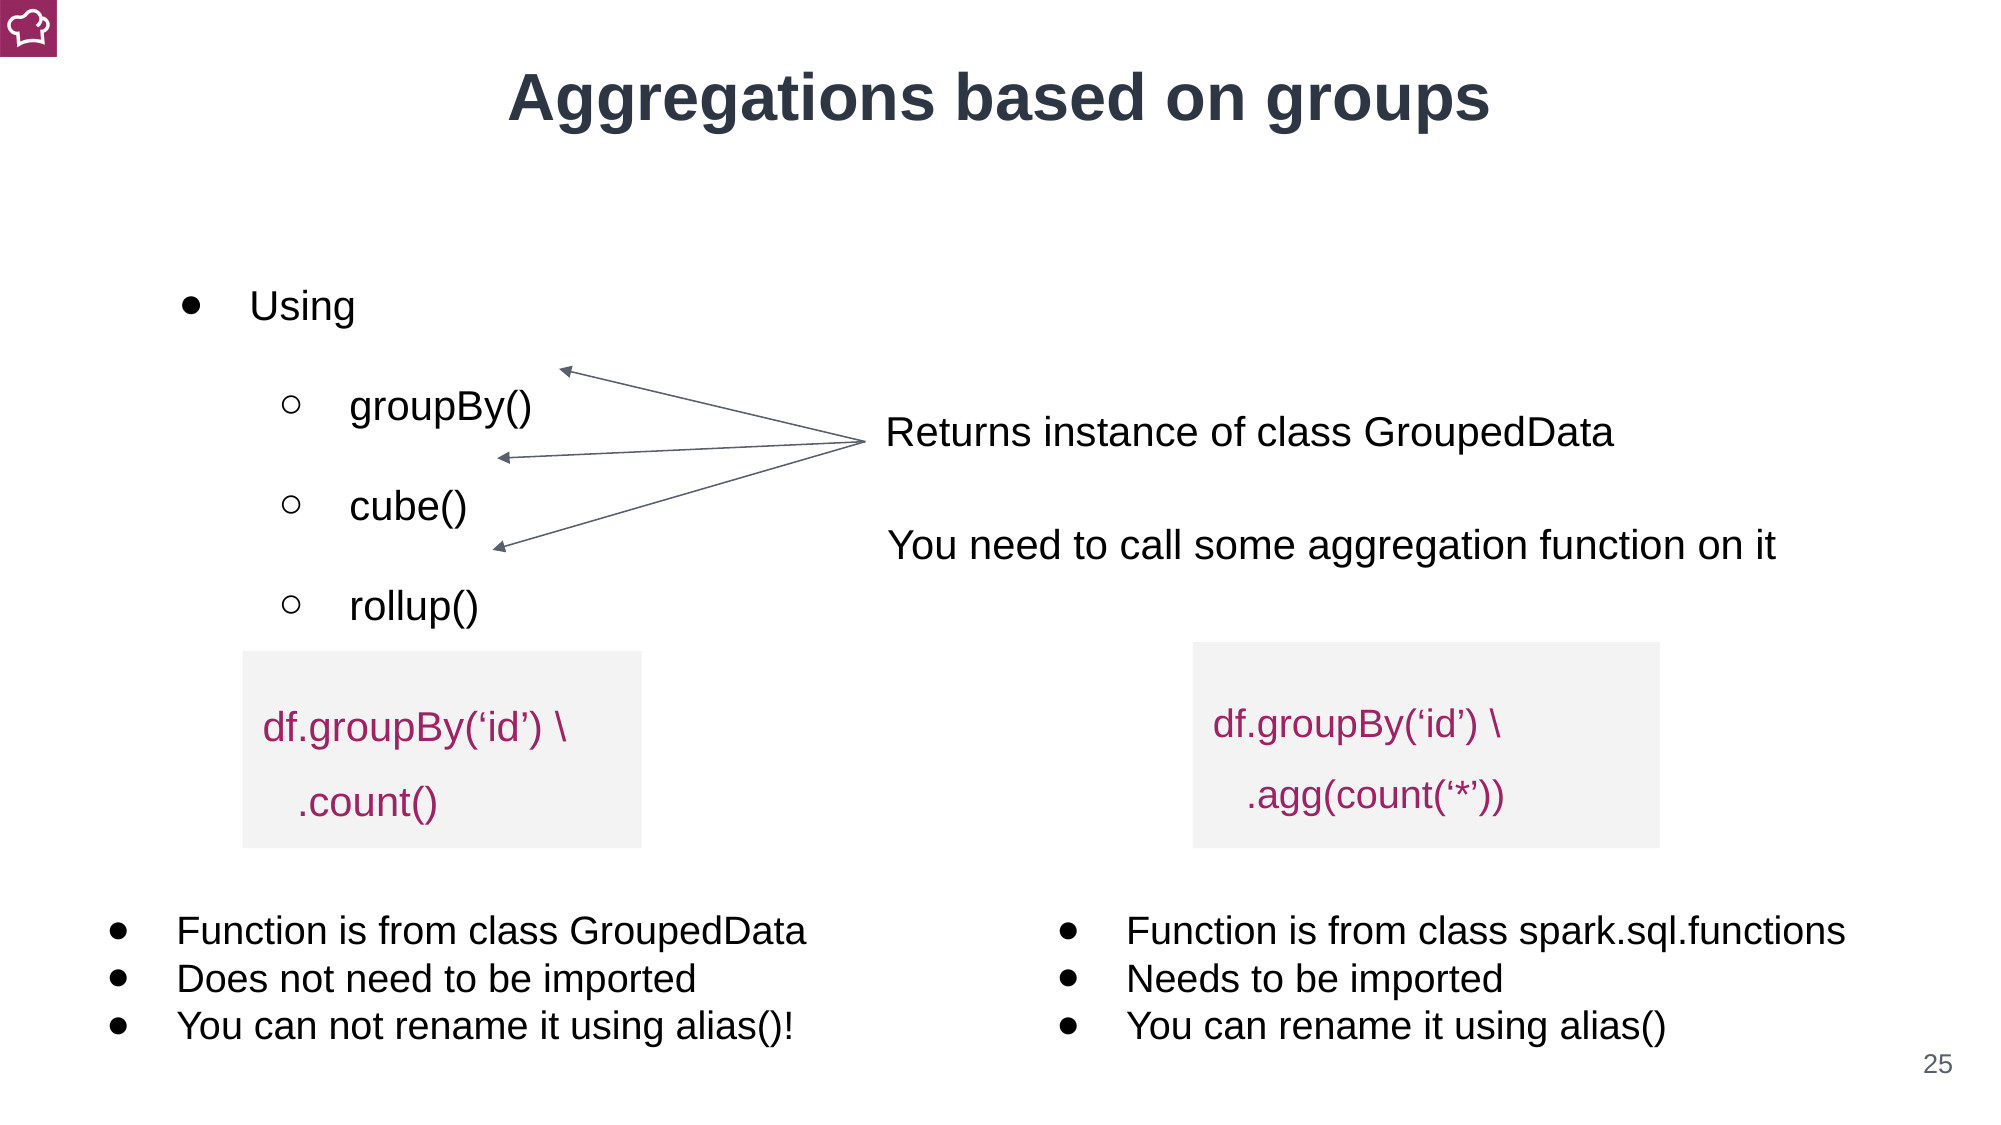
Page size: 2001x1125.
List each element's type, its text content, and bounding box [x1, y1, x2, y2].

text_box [558, 368, 866, 440]
text_box Using groupBy() cube() rollup() [129, 208, 1193, 601]
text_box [492, 441, 866, 551]
slide_number ‹#› [1853, 1019, 1974, 1106]
text_box Function is from class GroupedData Does not need to be imported You can not rename it using alias()! [56, 885, 947, 1071]
text_box df.groupBy(‘id’) \ .agg(count(‘*’)) [1192, 642, 1660, 849]
text_box df.groupBy(‘id’) \ .count() [242, 650, 642, 849]
text_box Returns instance of class GroupedData [869, 384, 1850, 499]
text_box Function is from class spark.sql.functions Needs to be imported You can rename it using alias() [1006, 885, 1897, 1071]
title Aggregations based on groups [161, 56, 1839, 141]
picture [0, 0, 57, 57]
text_box You need to call some aggregation function on it [867, 497, 1808, 612]
